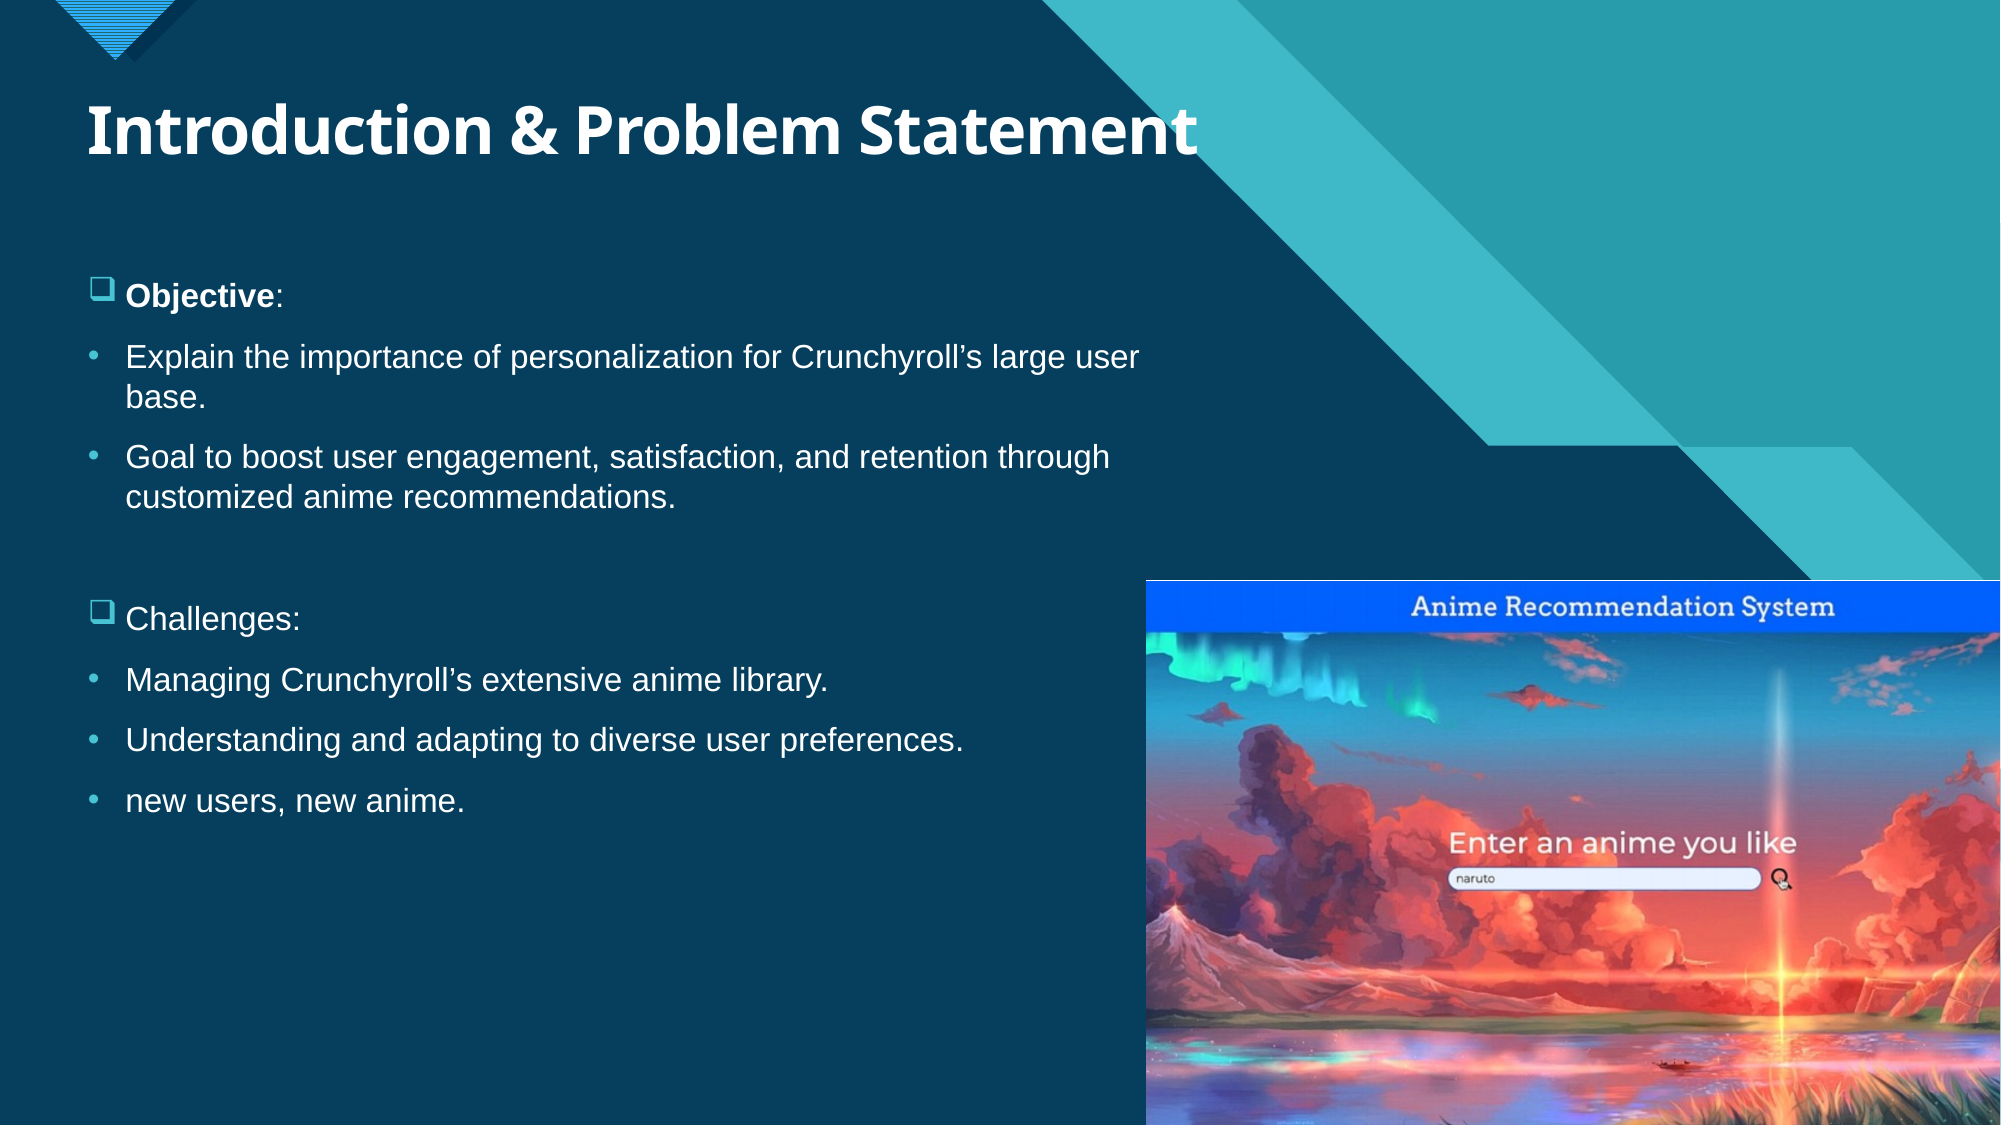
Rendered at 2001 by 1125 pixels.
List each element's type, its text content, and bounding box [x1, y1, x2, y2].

title Introduction & Problem Statement [72, 89, 1913, 177]
list Objective: Explain the importance of personalization for Crunchyroll’s large user base. Goal to boost user engagement, satisfaction, and retention through customized anime recommendations. Challenges: Managing Crunchyroll’s extensive anime library. Understanding and adapting to diverse user preferences. new users, new anime. [72, 266, 1175, 939]
picture [1147, 579, 2000, 1125]
